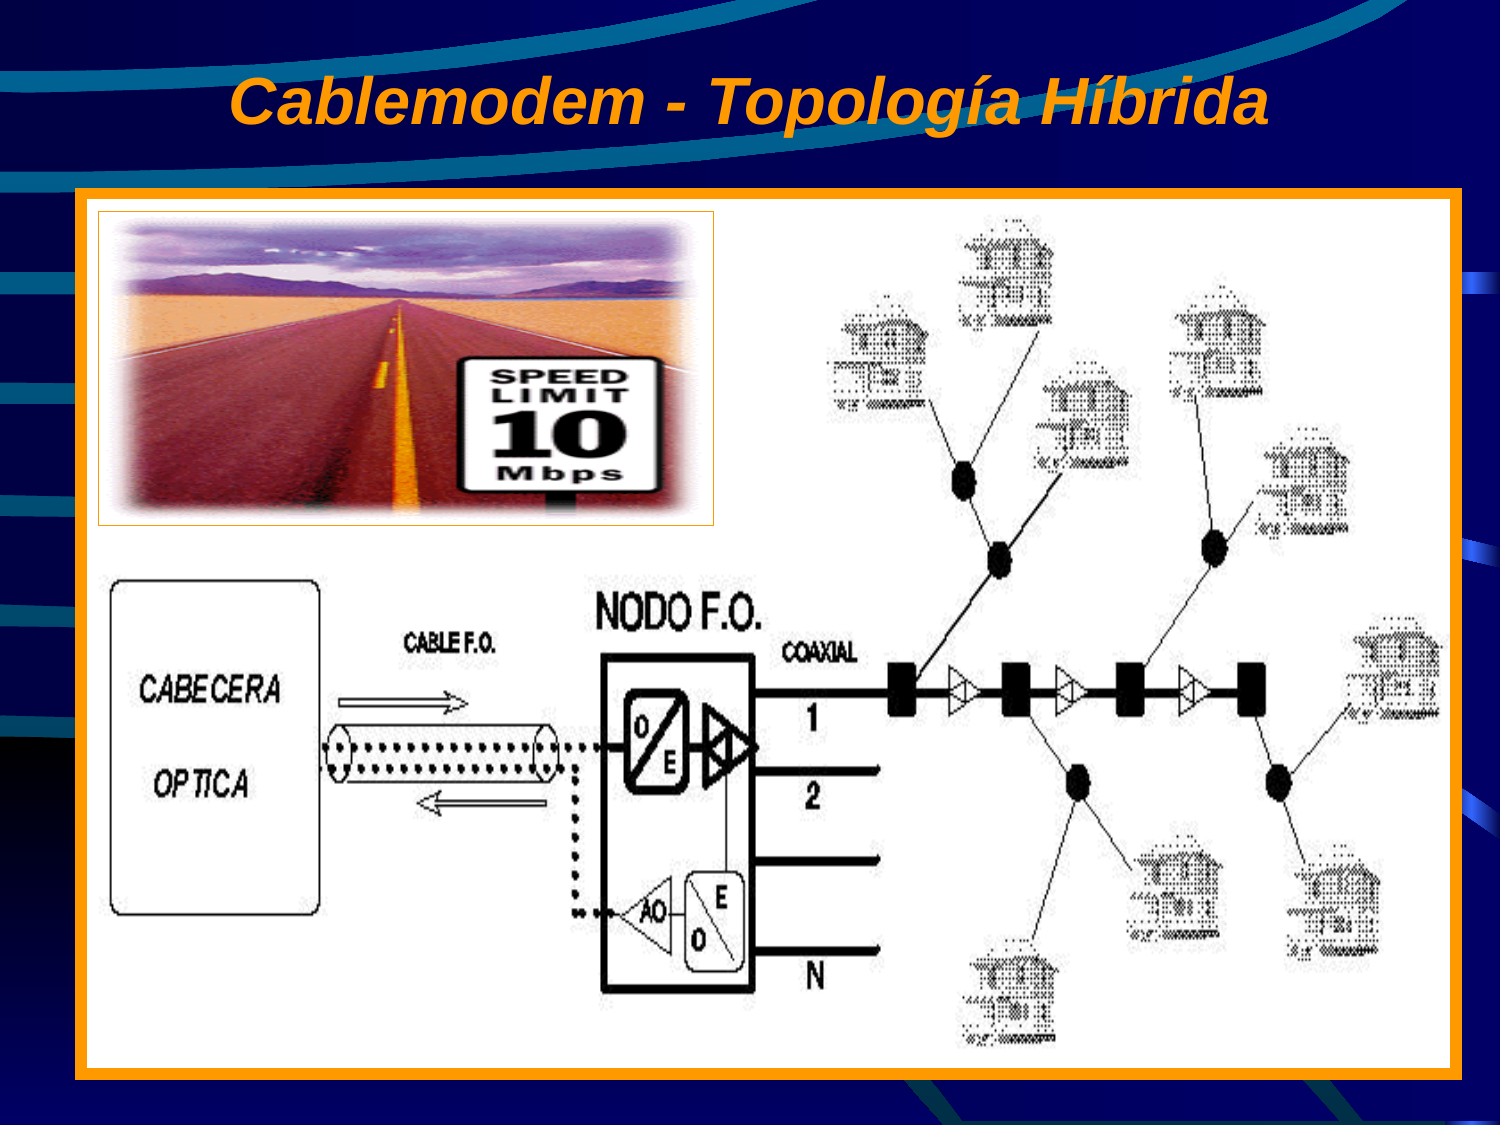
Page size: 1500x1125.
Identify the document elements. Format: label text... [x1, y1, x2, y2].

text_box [99, 212, 713, 526]
list Cablemodem - Topología Híbrida [112, 49, 1388, 163]
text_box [87, 199, 1451, 1068]
